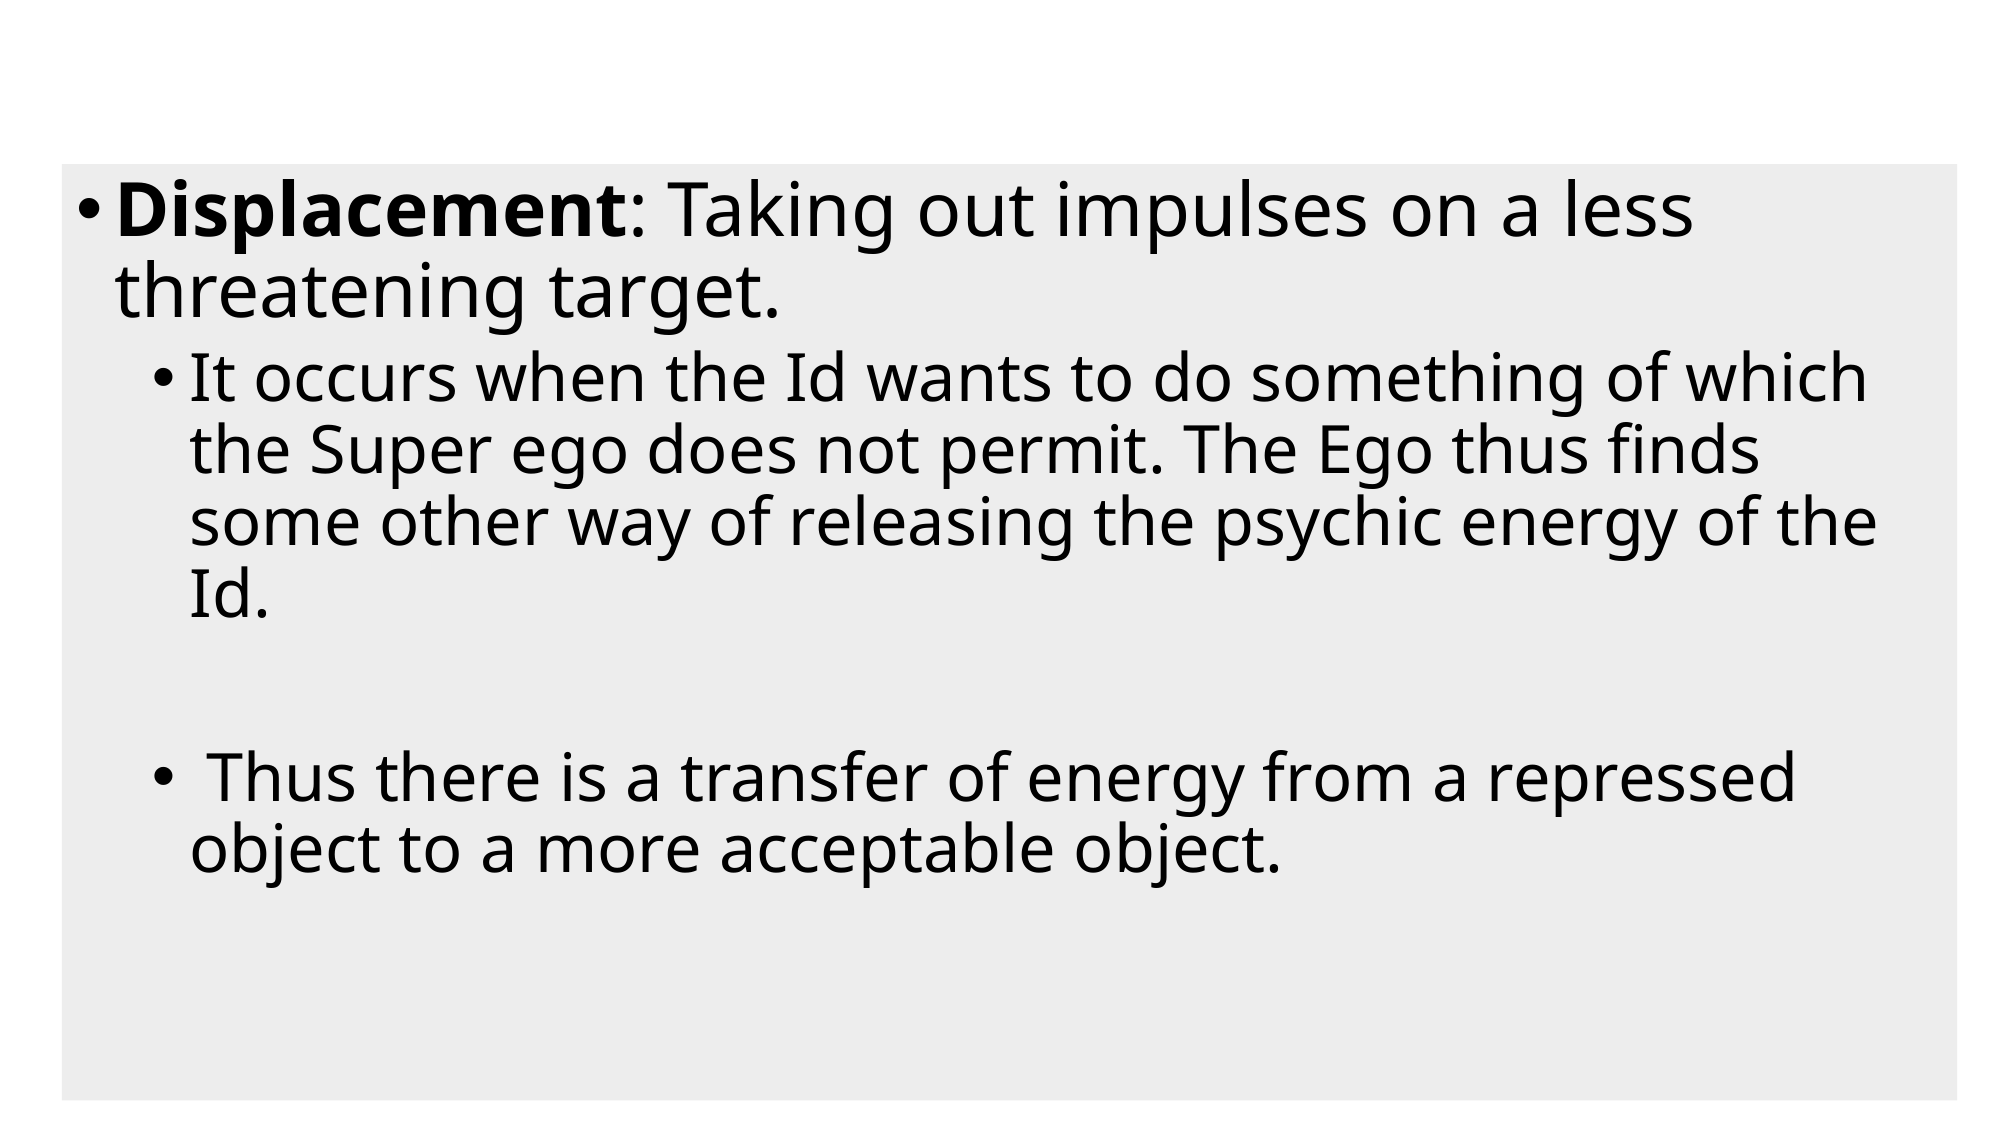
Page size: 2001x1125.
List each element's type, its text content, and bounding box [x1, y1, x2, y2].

list Displacement: Taking out impulses on a less threatening target. It occurs when the Id wants to do something of which the Super ego does not permit. The Ego thus finds some other way of releasing the psychic energy of the Id. Thus there is a transfer of energy from a repressed object to a more acceptable object. [61, 164, 1958, 1101]
